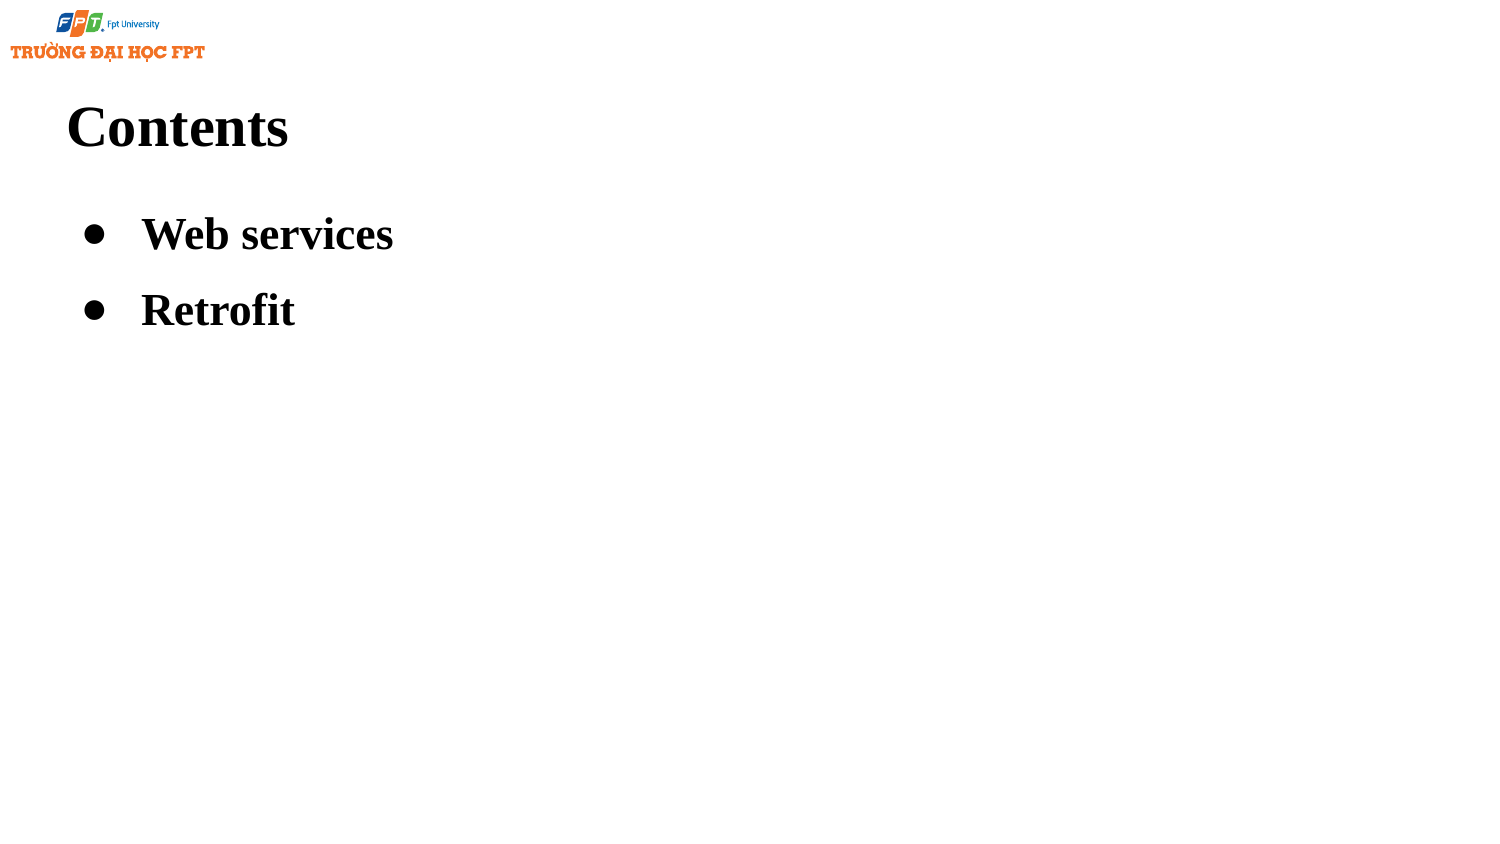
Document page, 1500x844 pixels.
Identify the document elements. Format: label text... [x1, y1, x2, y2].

list Web services Retrofit [51, 189, 1449, 750]
title Contents [51, 72, 1449, 167]
